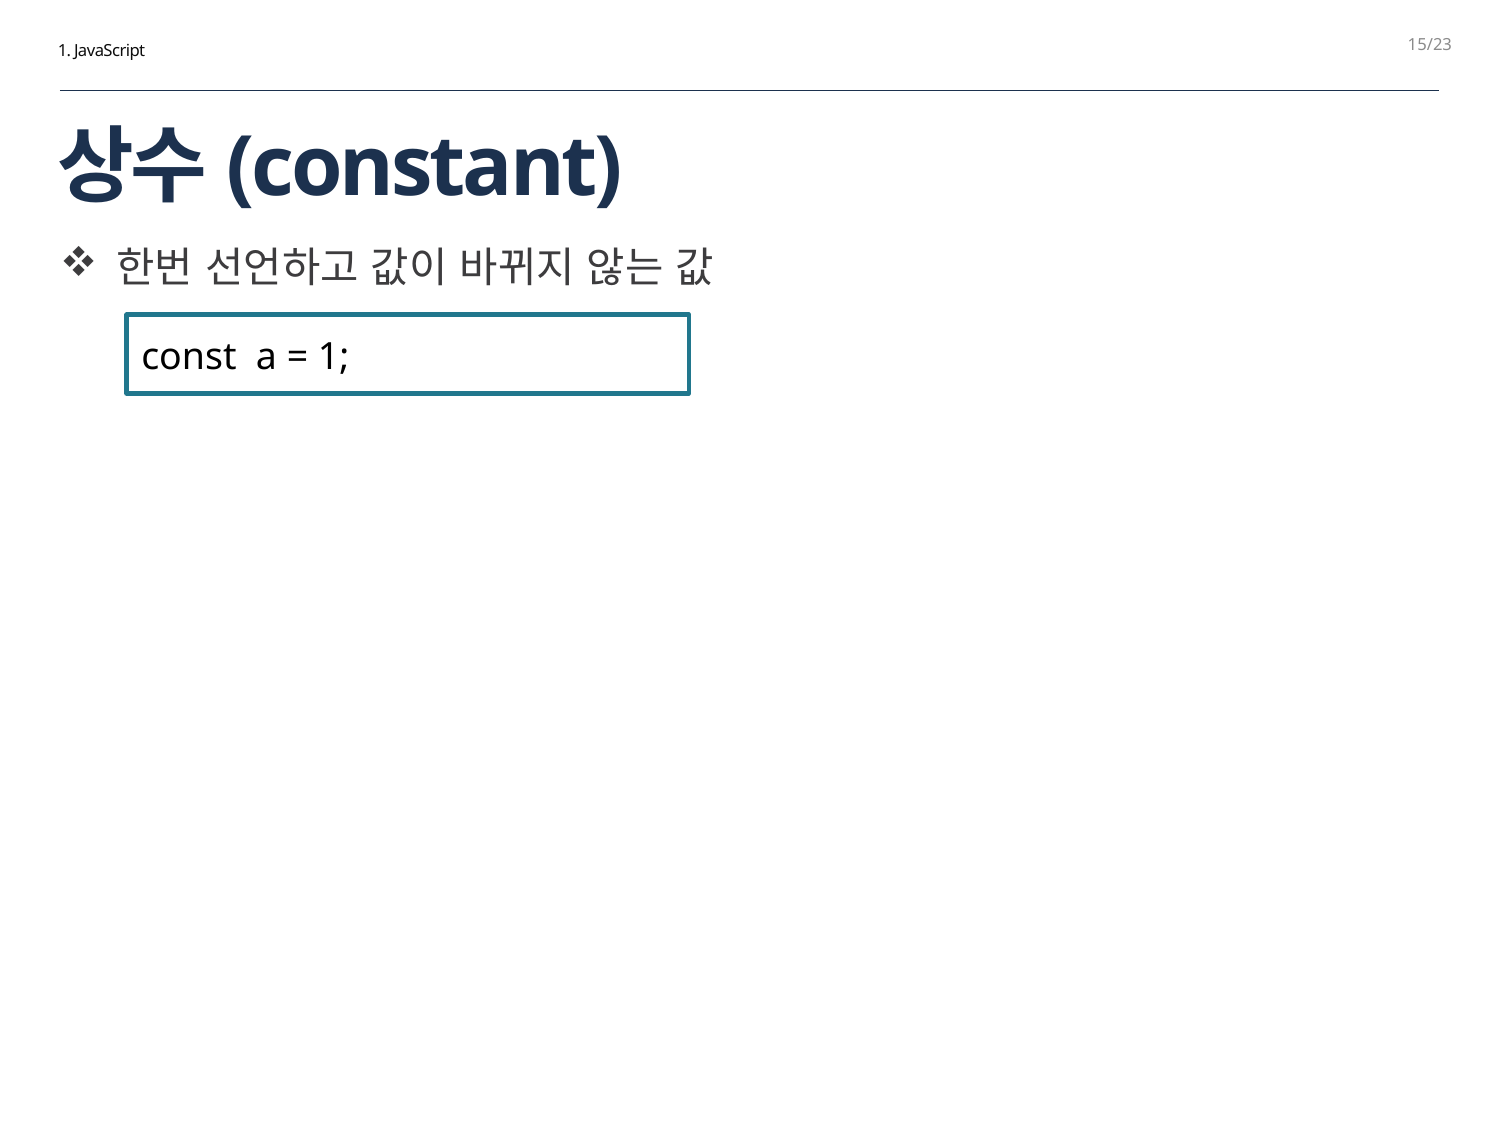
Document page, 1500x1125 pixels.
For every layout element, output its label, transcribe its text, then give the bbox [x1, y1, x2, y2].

text_box 1. JavaScript [43, 31, 303, 67]
slide_number 15 [1117, 15, 1467, 75]
text_box 한번 선언하고 값이 바뀌지 않는 값 [45, 233, 1415, 1054]
title 상수(constant) [42, 114, 1190, 211]
text_box const a = 1; [124, 312, 691, 396]
